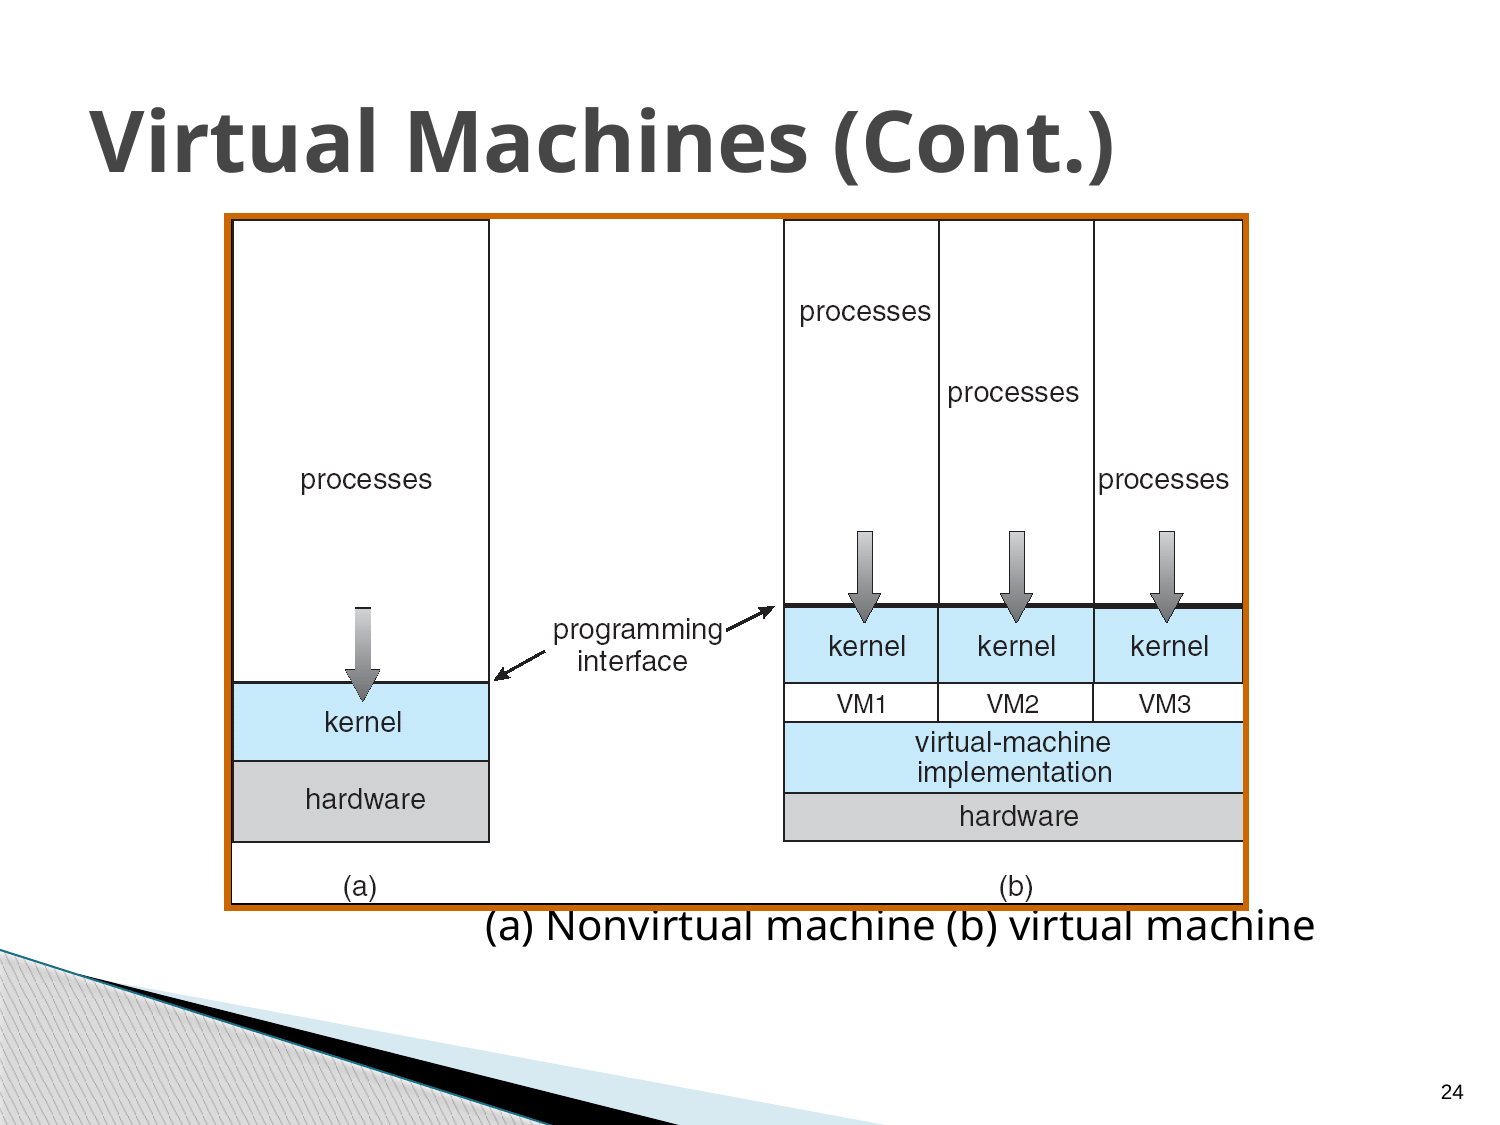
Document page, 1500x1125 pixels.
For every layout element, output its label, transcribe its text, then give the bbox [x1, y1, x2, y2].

picture [230, 219, 1244, 906]
list (a) Nonvirtual machine (b) virtual machine [135, 266, 1342, 1003]
title Virtual Machines (Cont.) [75, 45, 1425, 233]
slide_number 24 [1418, 1051, 1479, 1112]
